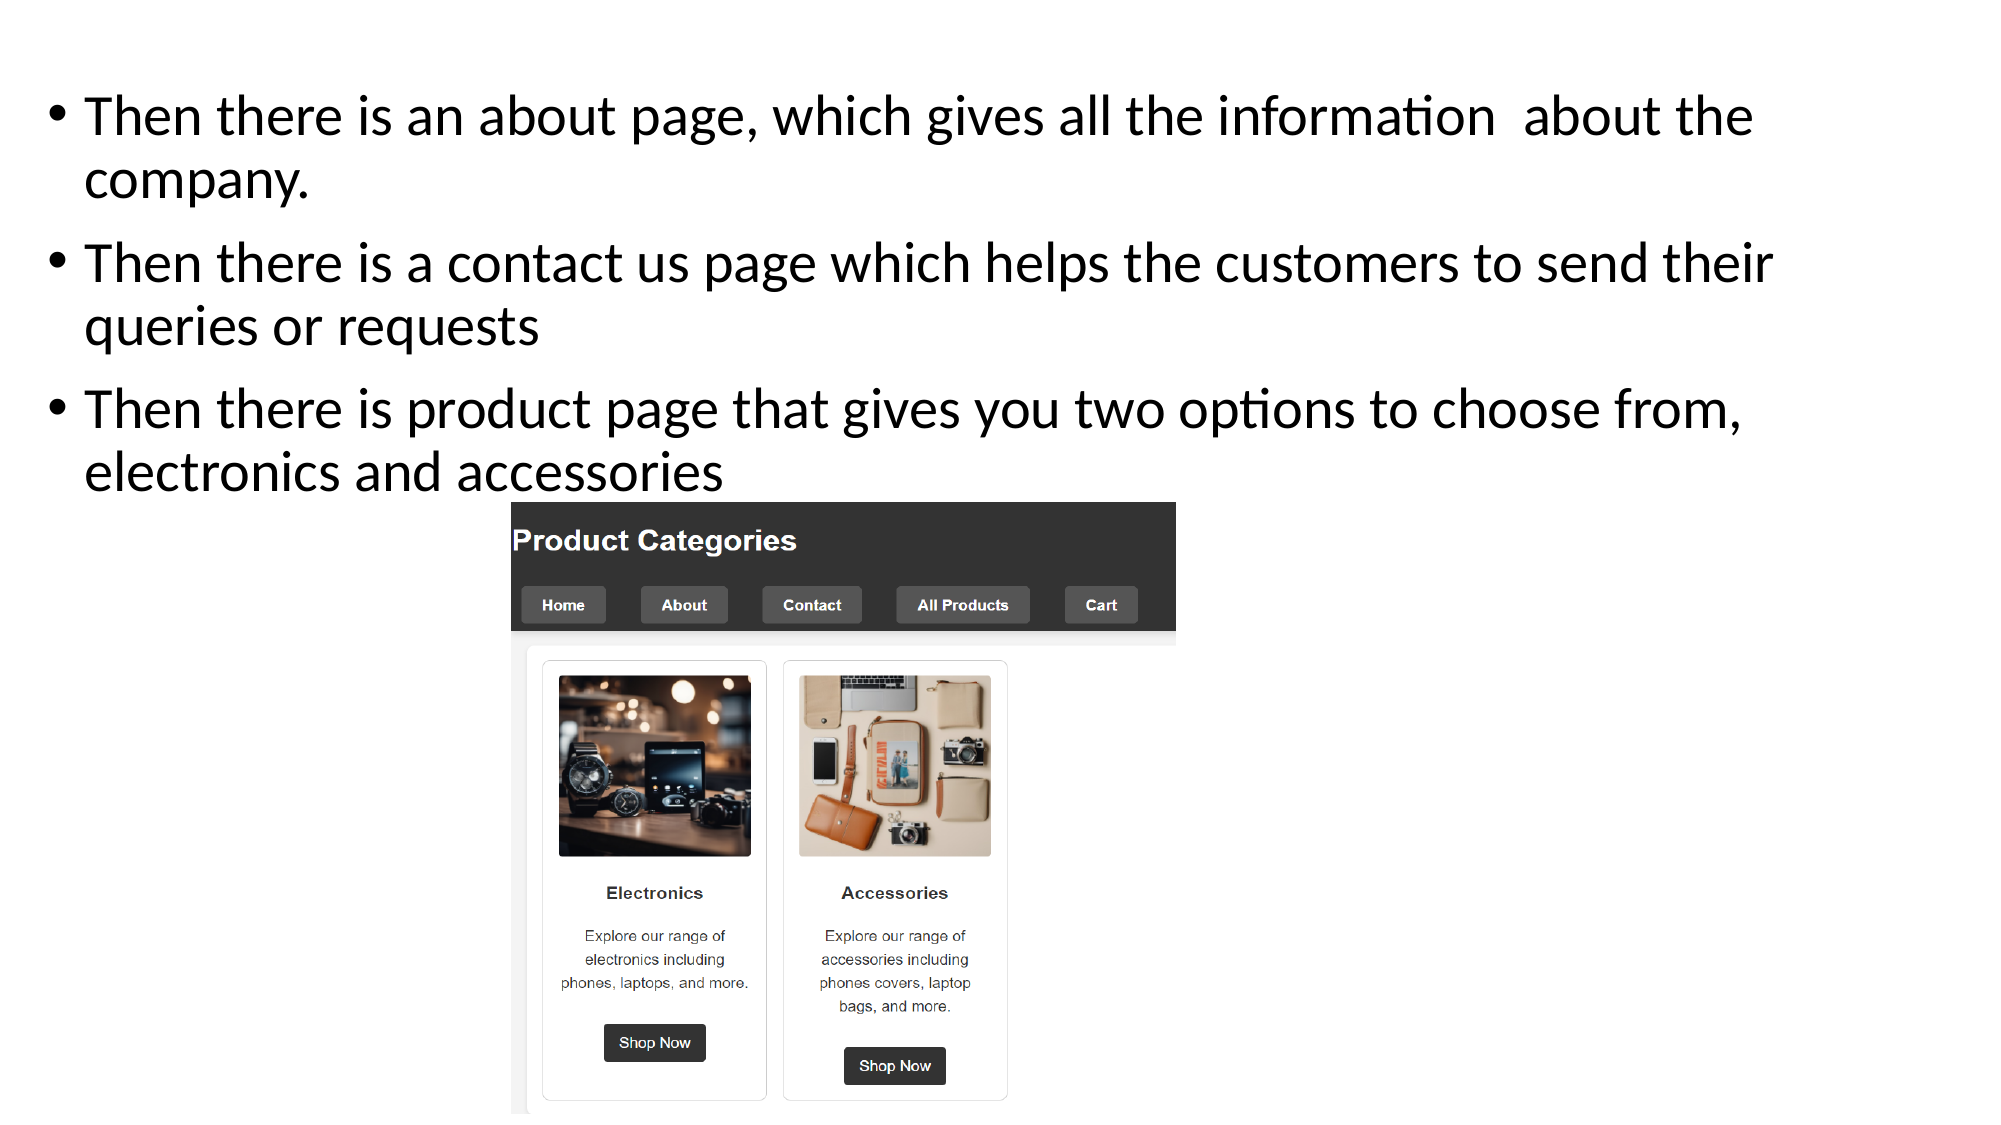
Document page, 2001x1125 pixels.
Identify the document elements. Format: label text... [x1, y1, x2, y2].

picture [511, 502, 1176, 1114]
list Then there is an about page, which gives all the information about the company. Then there is a contact us page which helps the customers to send their queries or requests Then there is product page that gives you two options to choose from, electronics and accessories [32, 77, 1863, 1014]
